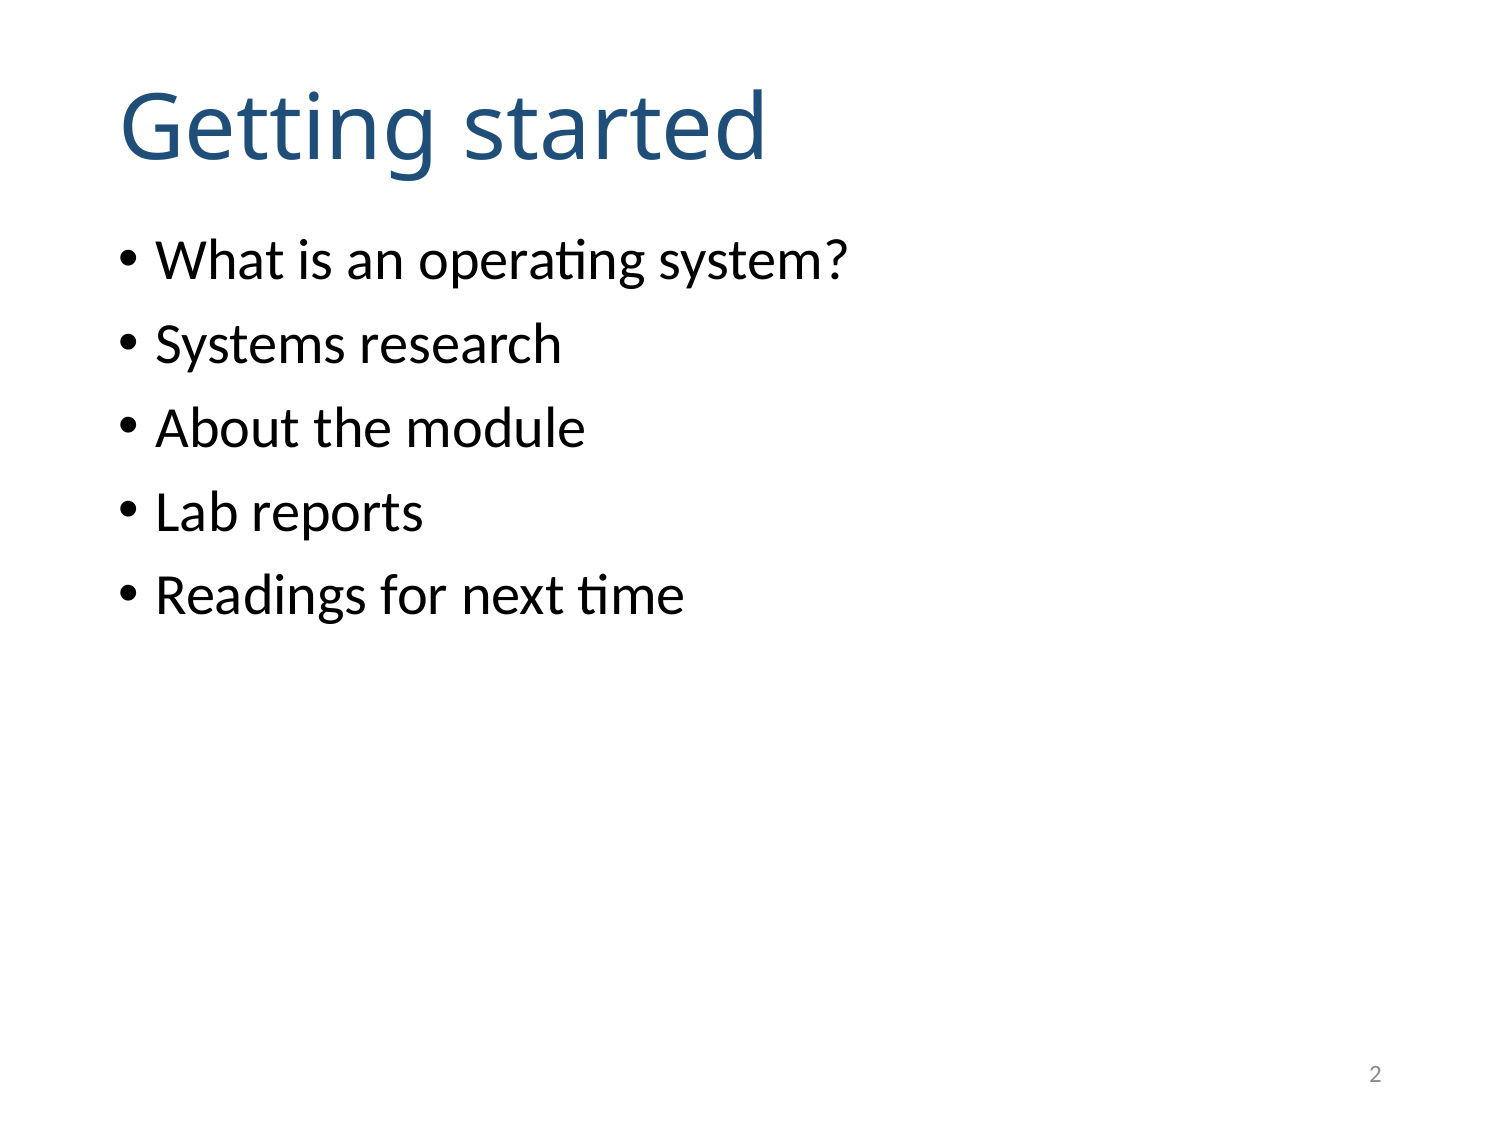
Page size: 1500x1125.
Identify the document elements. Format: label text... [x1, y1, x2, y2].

slide_number 2 [1059, 1042, 1397, 1103]
title Getting started [103, 38, 1397, 221]
list What is an operating system? Systems research About the module Lab reports Readings for next time [103, 221, 1397, 1043]
